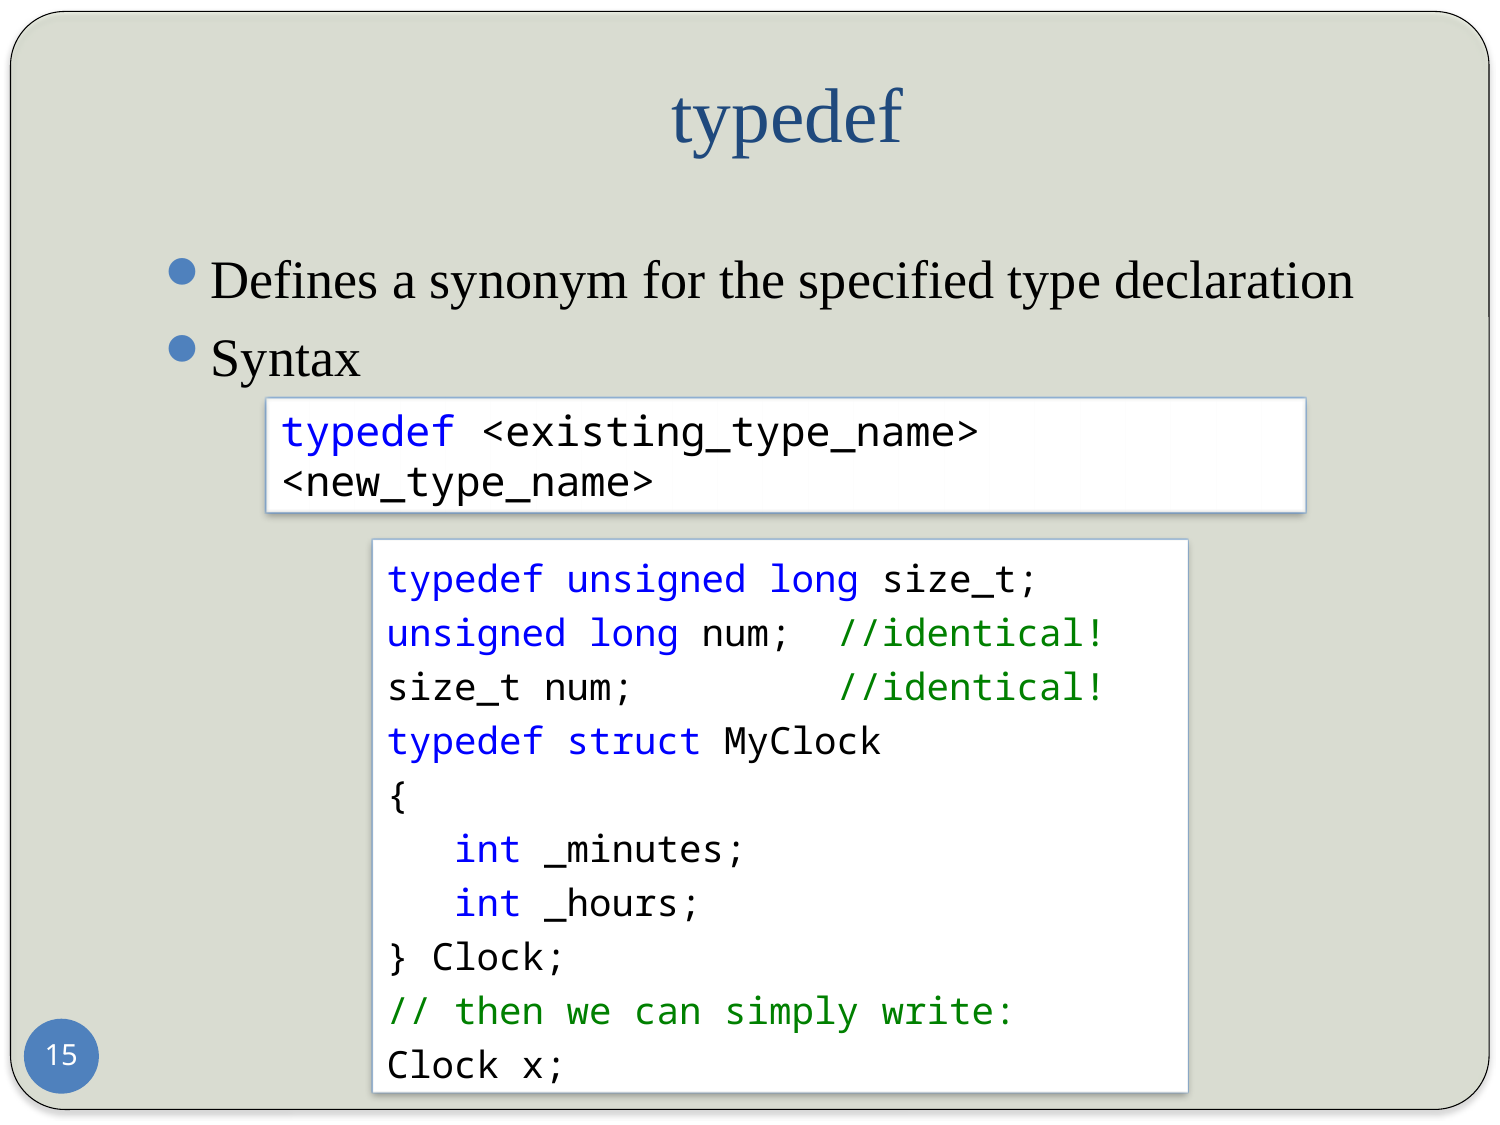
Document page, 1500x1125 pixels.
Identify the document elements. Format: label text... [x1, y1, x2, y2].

text_box typedef unsigned long size_t; unsigned long num; //identical! size_t num; //identical! typedef struct MyClock { int _minutes; int _hours; } Clock; // then we can simply write: Clock x; [373, 540, 1188, 1091]
slide_number 15 [23, 1018, 99, 1094]
text_box typedef <existing_type_name> <new_type_name> [266, 397, 1306, 511]
list Defines a synonym for the specified type declaration Syntax [150, 237, 1425, 988]
title typedef [150, 56, 1425, 173]
